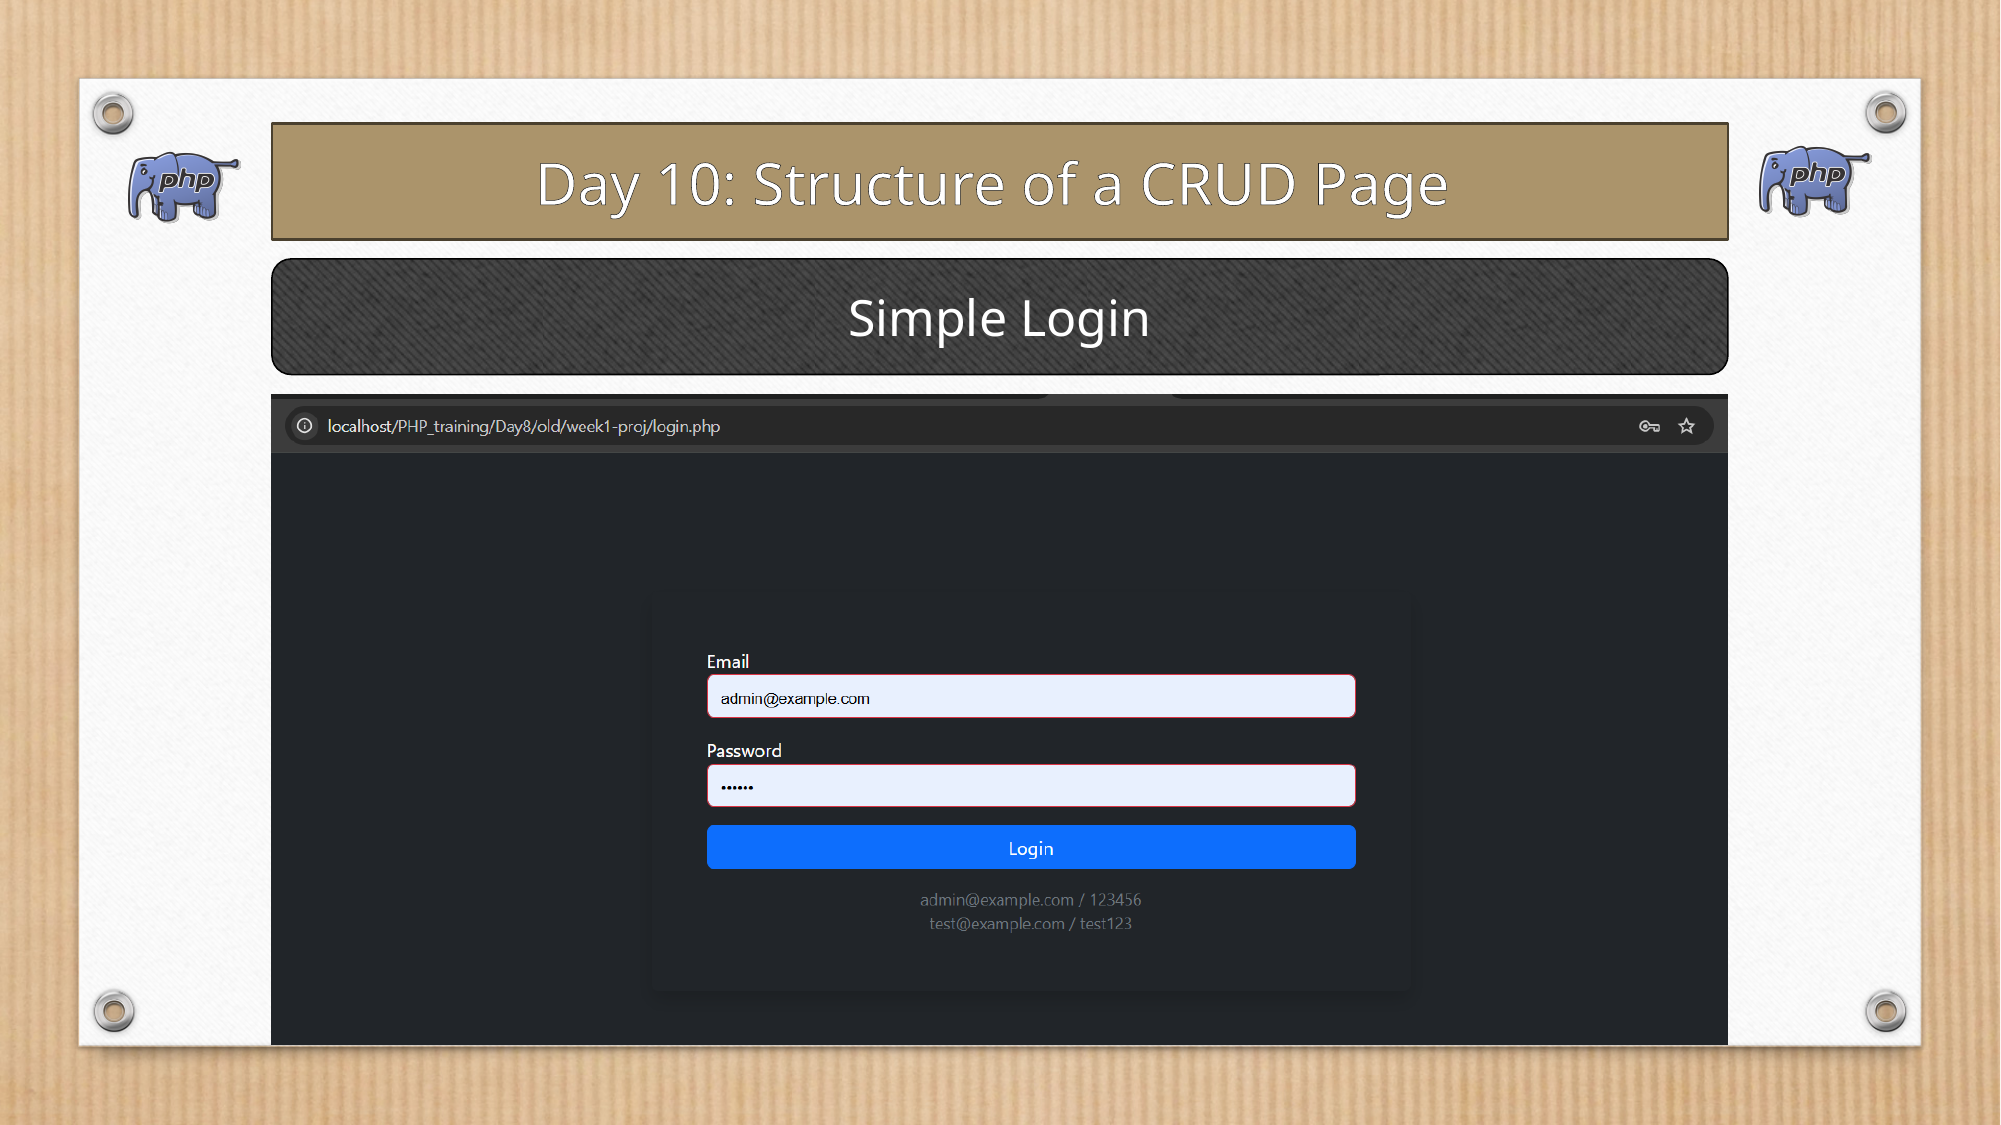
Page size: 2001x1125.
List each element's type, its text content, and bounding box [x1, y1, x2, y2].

text_box Simple Login [271, 258, 1729, 376]
picture [0, 0, 2001, 1125]
text_box Day 10: Structure of a CRUD Page [271, 122, 1729, 241]
